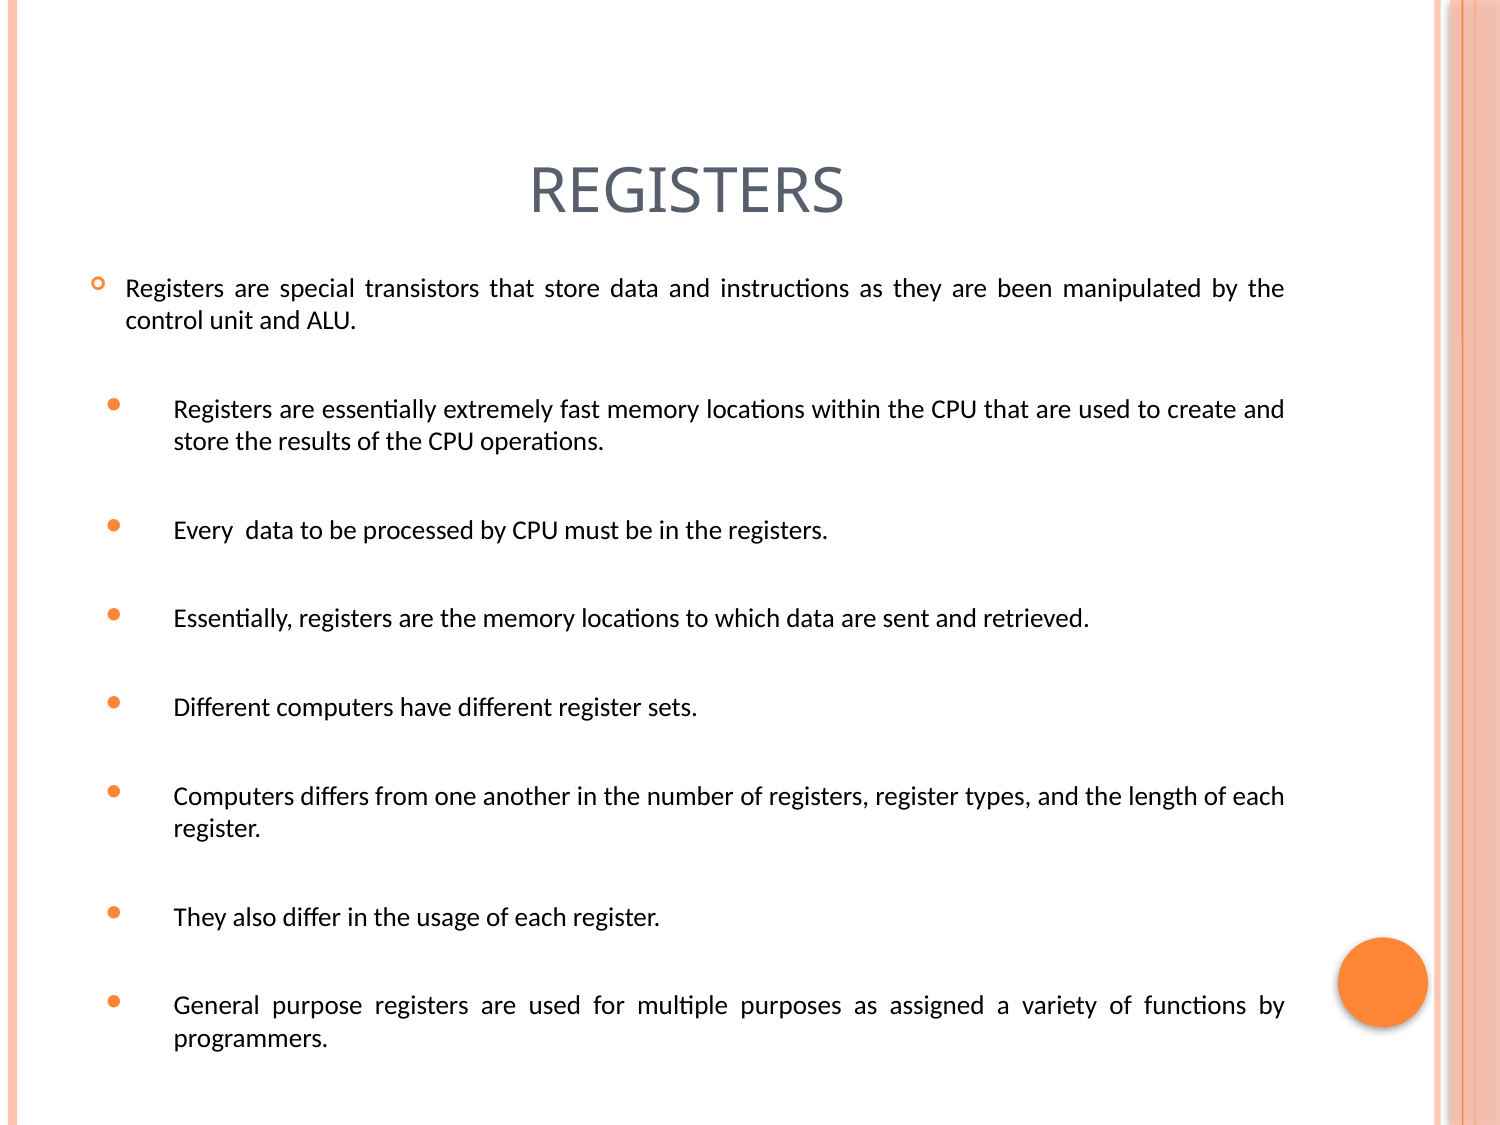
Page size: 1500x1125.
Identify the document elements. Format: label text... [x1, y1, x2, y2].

list Registers are special transistors that store data and instructions as they are been manipulated by the control unit and ALU. Registers are essentially extremely fast memory locations within the CPU that are used to create and store the results of the CPU operations. Every data to be processed by CPU must be in the registers. Essentially, registers are the memory locations to which data are sent and retrieved. Different computers have different register sets. Computers differs from one another in the number of registers, register types, and the length of each register. They also differ in the usage of each register. General purpose registers are used for multiple purposes as assigned a variety of functions by programmers. [75, 262, 1300, 1062]
title Registers [75, 45, 1300, 233]
